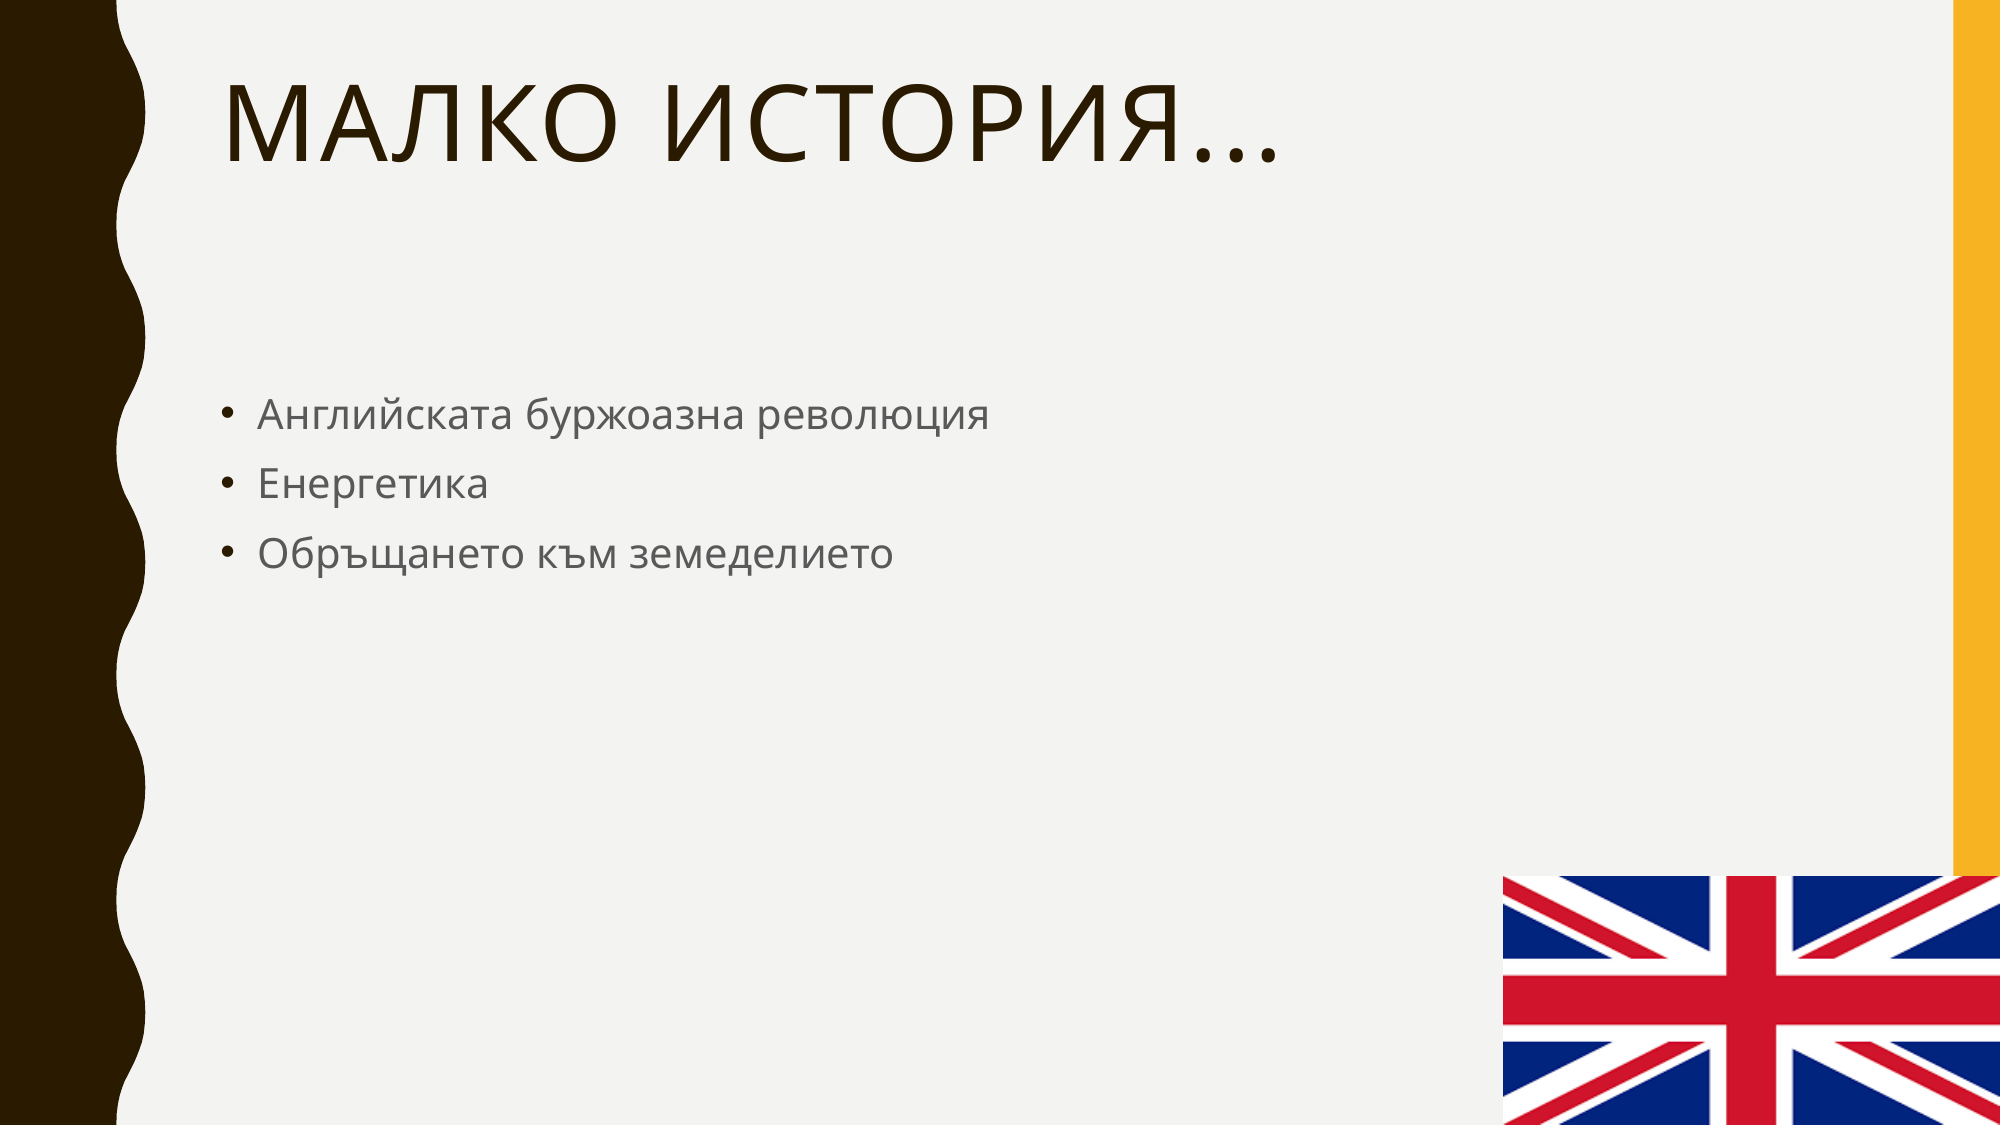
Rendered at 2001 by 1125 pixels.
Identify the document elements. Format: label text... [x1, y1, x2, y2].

list Английската буржоазна революция Енергетика Обръщането към земеделието [205, 375, 1875, 965]
title МАлко история... [205, 62, 1875, 308]
picture [1503, 876, 2000, 1125]
